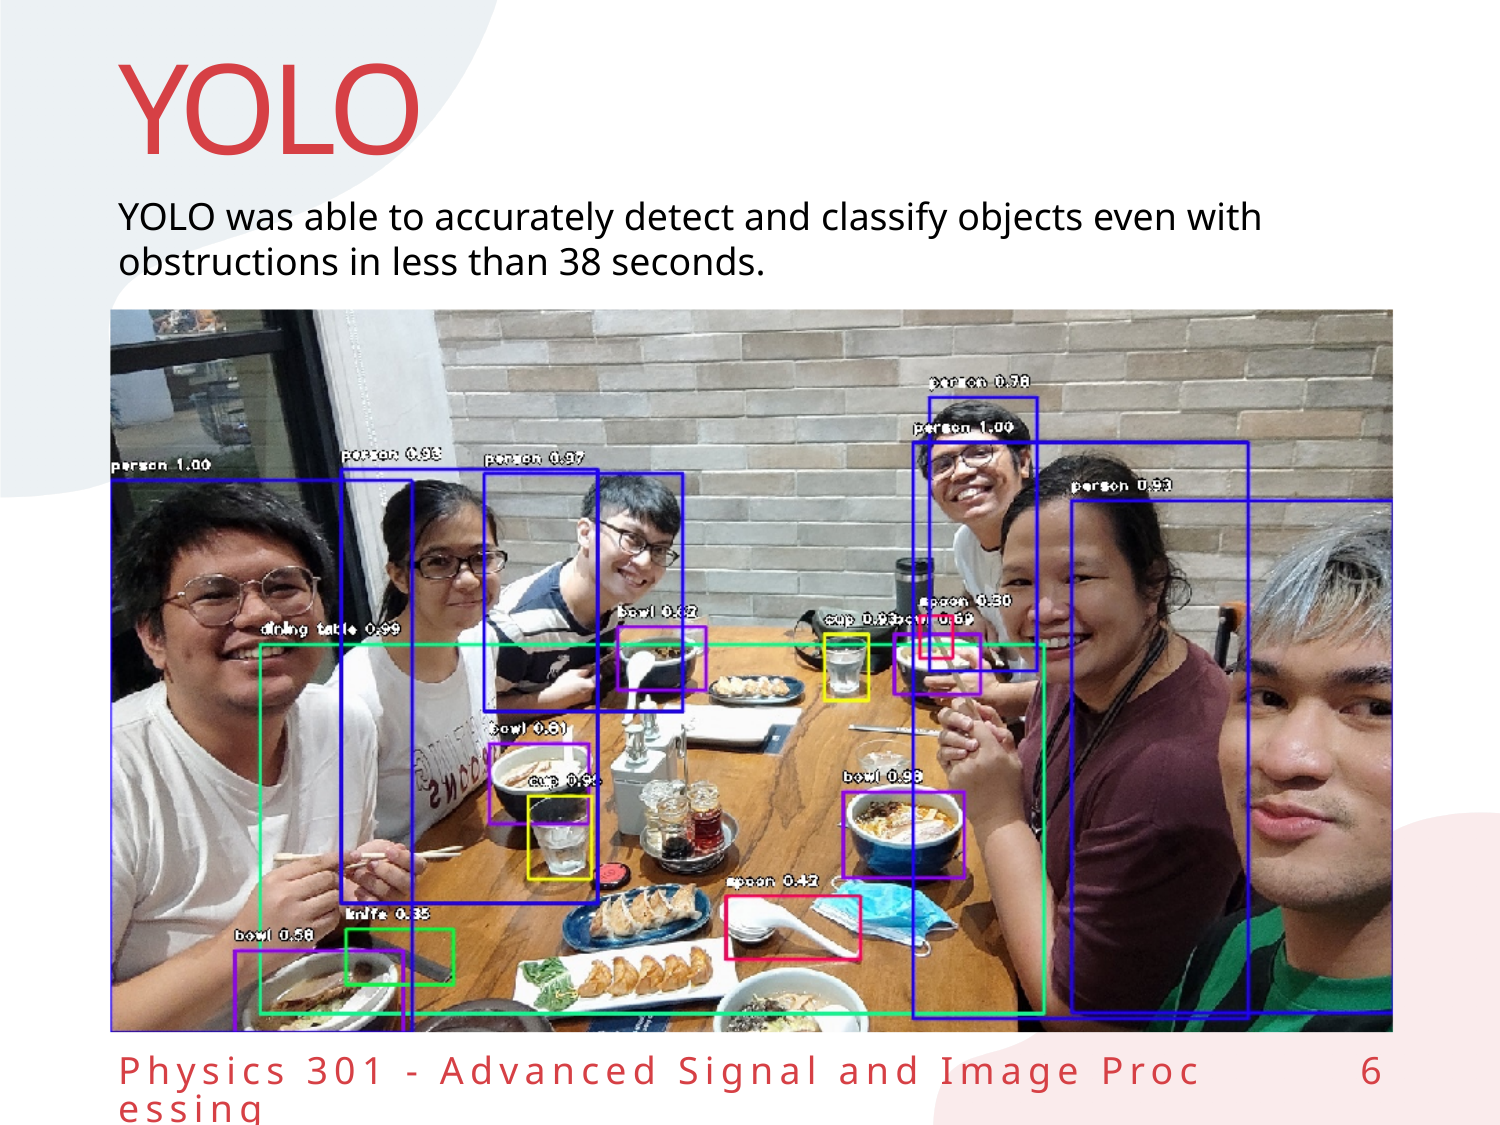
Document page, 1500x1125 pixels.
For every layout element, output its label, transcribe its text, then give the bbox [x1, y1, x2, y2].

list YOLO was able to accurately detect and classify objects even with obstructions in less than 38 seconds. [103, 185, 1397, 268]
picture [1, 0, 1500, 1125]
title YOLO [103, 59, 1397, 169]
